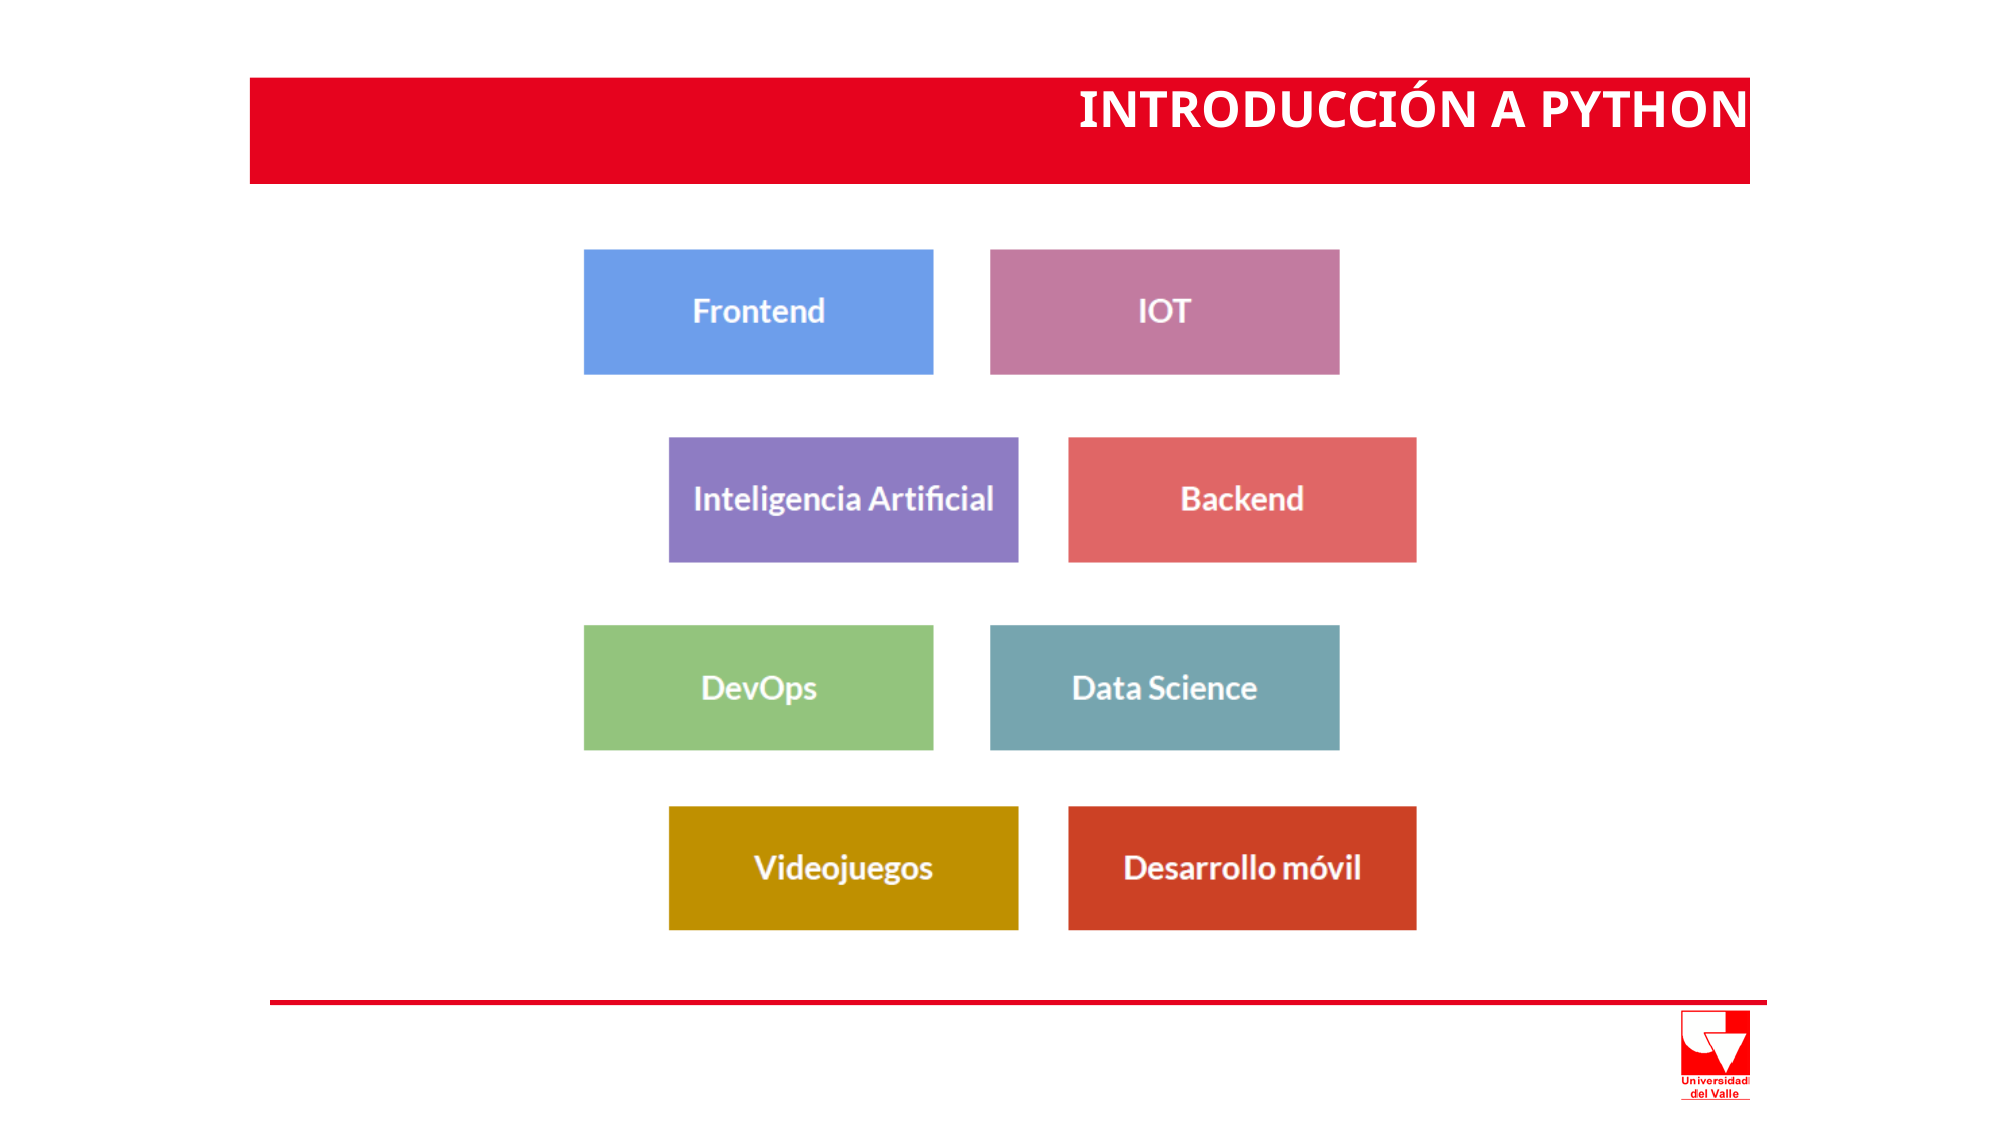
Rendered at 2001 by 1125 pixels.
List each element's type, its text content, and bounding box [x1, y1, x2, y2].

text_box [1680, 1009, 1750, 1100]
text_box INTRODUCCIÓN A PYTHON [249, 77, 1750, 184]
picture [541, 239, 1459, 948]
